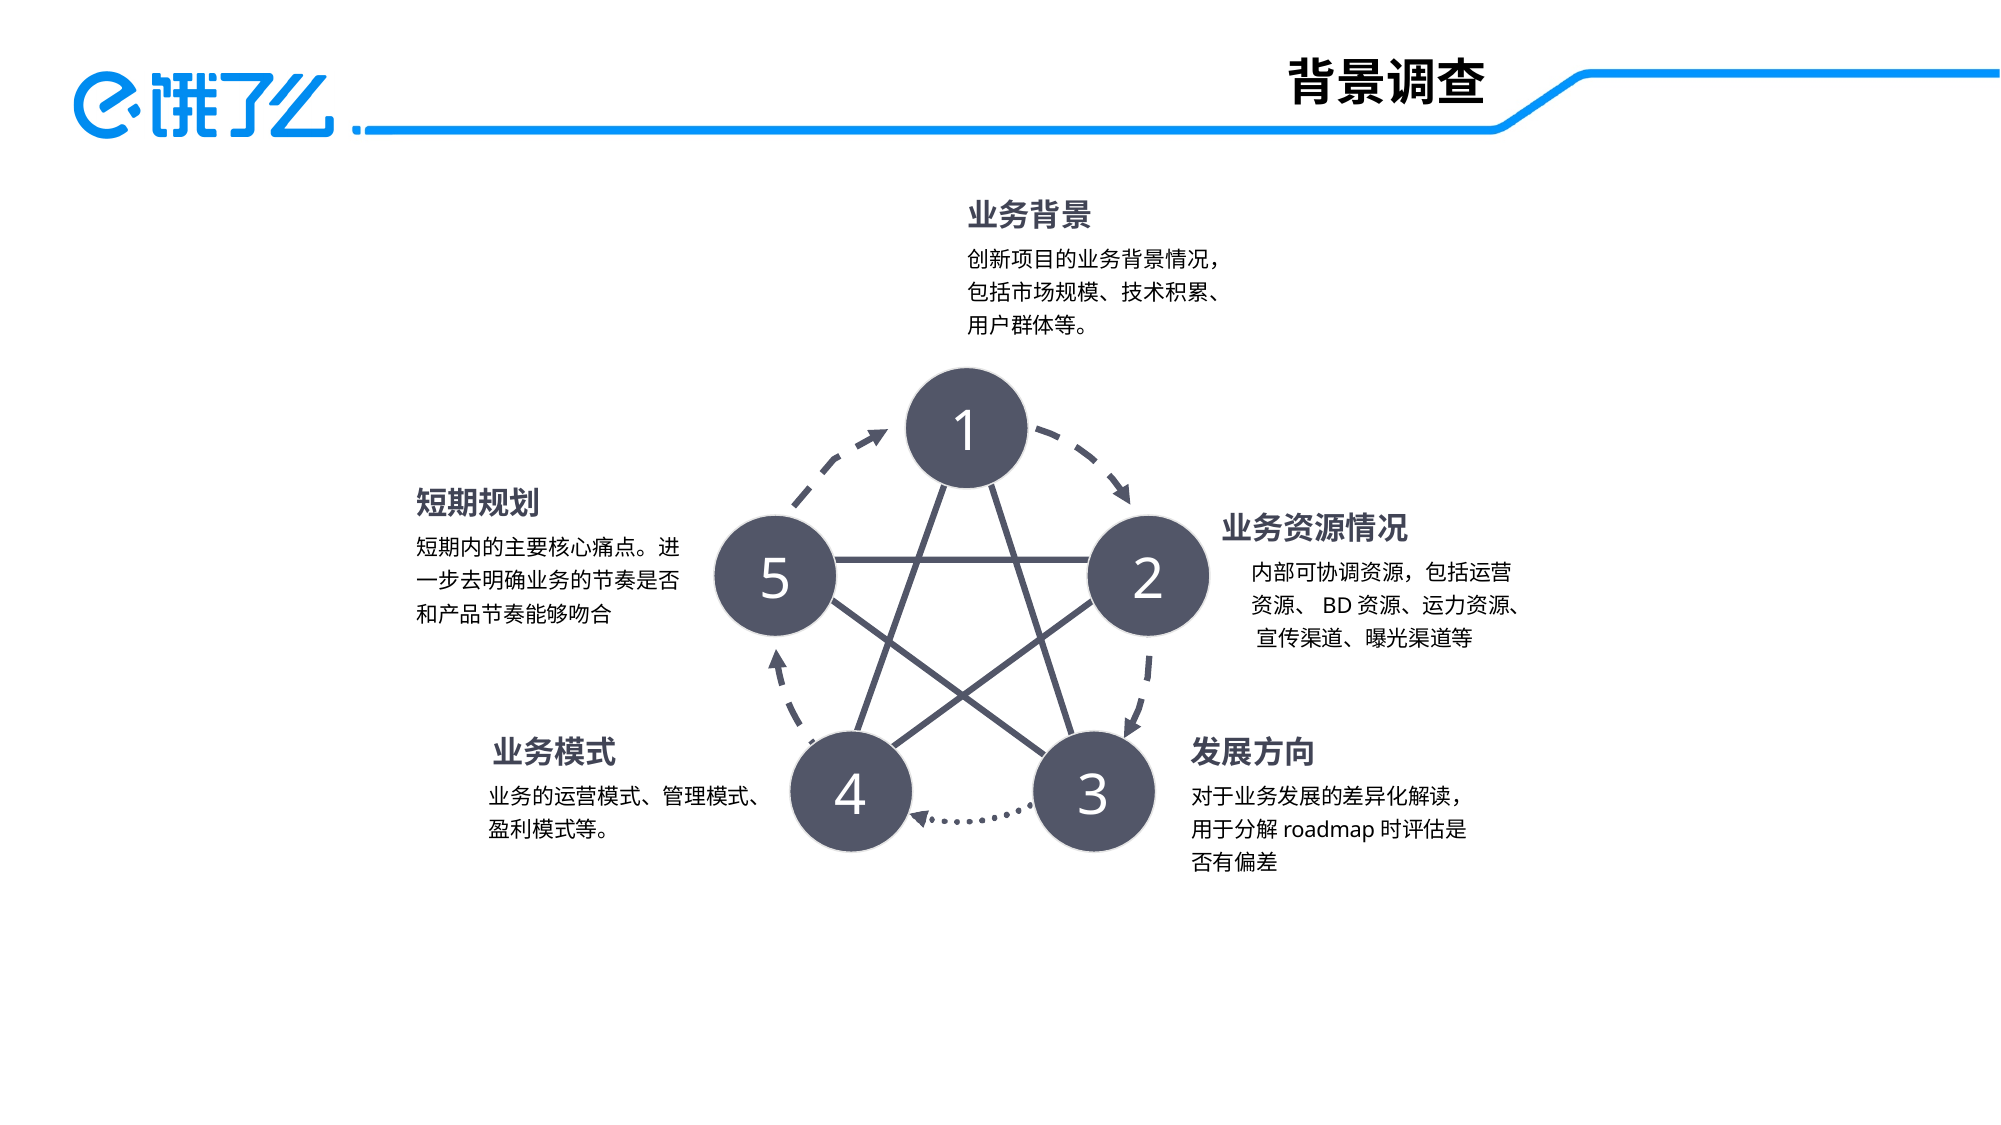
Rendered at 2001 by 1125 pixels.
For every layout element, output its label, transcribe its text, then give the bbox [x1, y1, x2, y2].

text_box 4 [833, 755, 871, 826]
text_box [905, 367, 1029, 489]
text_box 短期规划 短期内的主要核心痛点。进 一步去明确业务的节奏是否 和产品节奏能够吻合 [414, 462, 682, 627]
text_box [768, 649, 787, 669]
text_box 业务模式 业务的运营模式、管理模式、 盈利模式等。 [486, 711, 776, 842]
text_box [867, 429, 889, 447]
text_box [1112, 483, 1131, 505]
title 背景调查 [511, 48, 1489, 239]
text_box [1032, 730, 1156, 853]
text_box [1035, 428, 1120, 491]
text_box 业务资源情况 内部可协调资源，包括运营 资源、BD资源、运力资源、 宣传渠道、曝光渠道等 [1219, 487, 1525, 651]
picture [73, 71, 335, 139]
text_box 5 [757, 539, 795, 610]
text_box 3 [1075, 755, 1114, 826]
text_box [793, 438, 872, 507]
text_box [789, 730, 913, 853]
text_box [1086, 514, 1210, 637]
text_box [713, 514, 837, 637]
text_box 1 [948, 392, 986, 462]
text_box 业务背景 创新项目的业务背景情况， 包括市场规模、技术积累、 用户群体等。 [965, 174, 1233, 339]
picture [1489, 65, 2000, 143]
text_box [778, 668, 818, 743]
text_box [908, 802, 1033, 828]
text_box [1129, 637, 1151, 721]
text_box [1123, 717, 1142, 738]
text_box 2 [1130, 539, 1168, 610]
picture [348, 65, 511, 143]
text_box 发展方向 对于业务发展的差异化解读， 用于分解roadmap时评估是 否有偏差 [1188, 711, 1478, 876]
